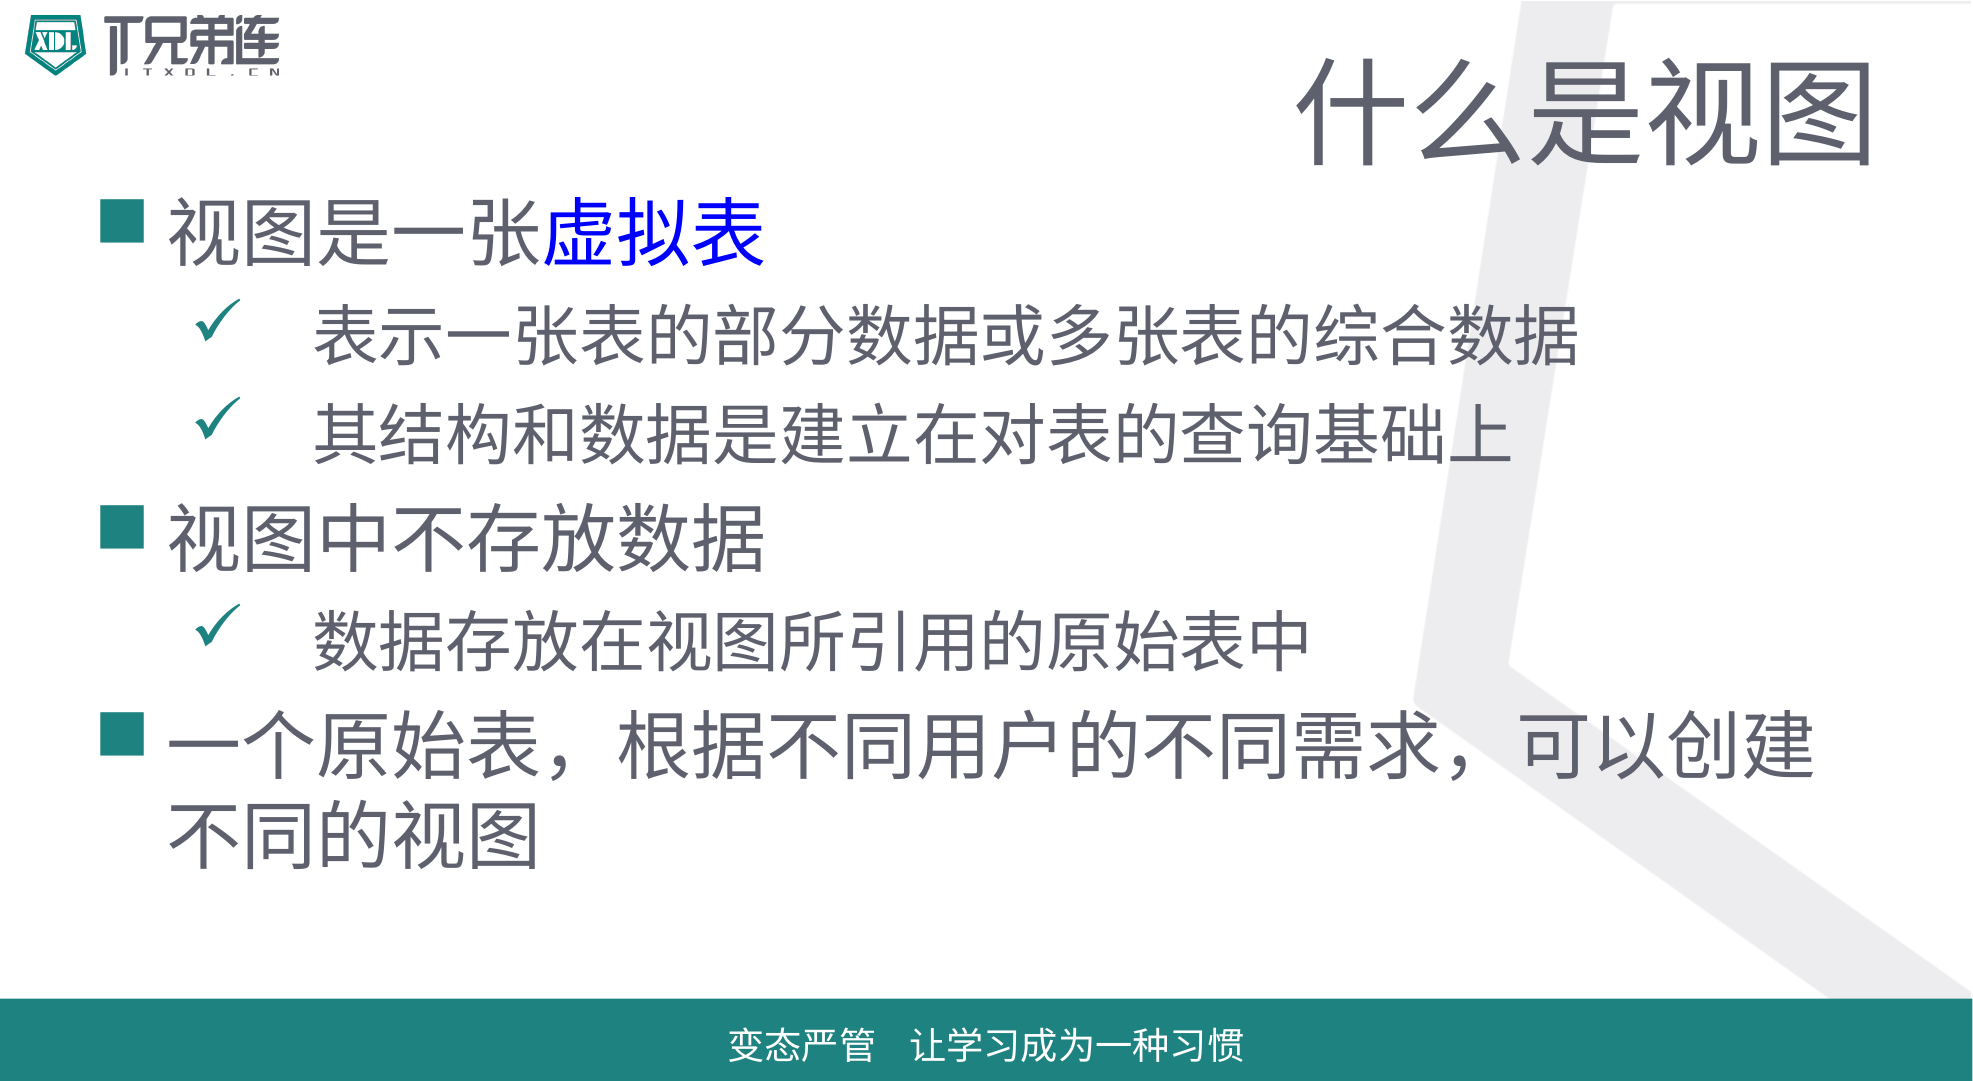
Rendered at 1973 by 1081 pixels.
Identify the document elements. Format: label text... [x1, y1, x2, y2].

list 视图是一张虚拟表 表示一张表的部分数据或多张表的综合数据 其结构和数据是建立在对表的查询基础上 视图中不存放数据 数据存放在视图所引用的原始表中 一个原始表，根据不同用户的不同需求，可以创建不同的视图 [86, 177, 1887, 965]
title 什么是视图 [353, 5, 1887, 214]
picture [25, 15, 279, 76]
